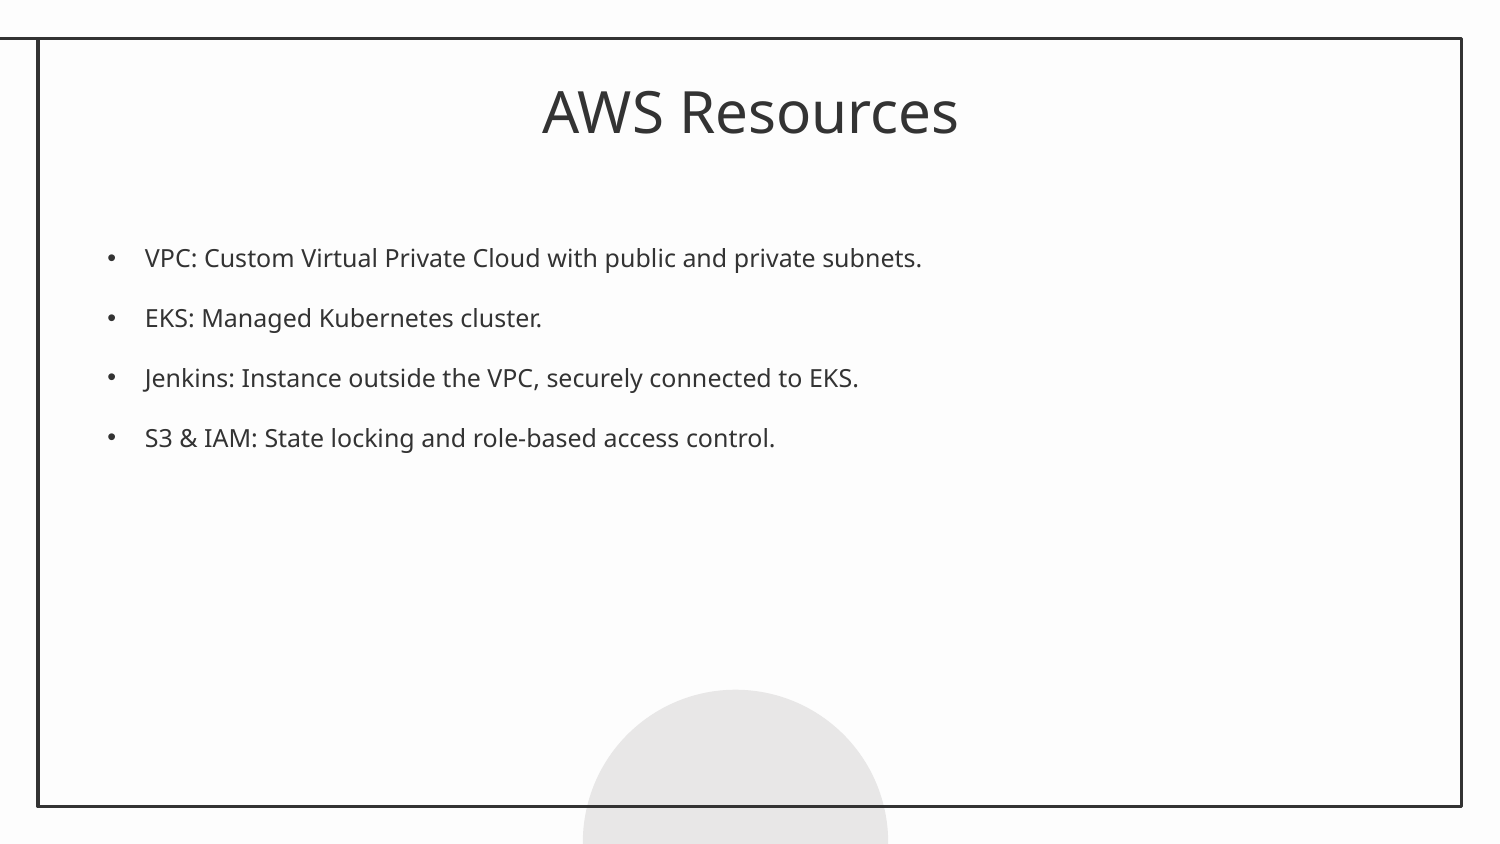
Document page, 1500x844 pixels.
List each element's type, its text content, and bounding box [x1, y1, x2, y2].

title AWS Resources [58, 59, 1444, 160]
subtitle VPC: Custom Virtual Private Cloud with public and private subnets. EKS: Managed Kubernetes cluster. Jenkins: Instance outside the VPC, securely connected to EKS. S3 & IAM: State locking and role-based access control. [69, 197, 1418, 513]
